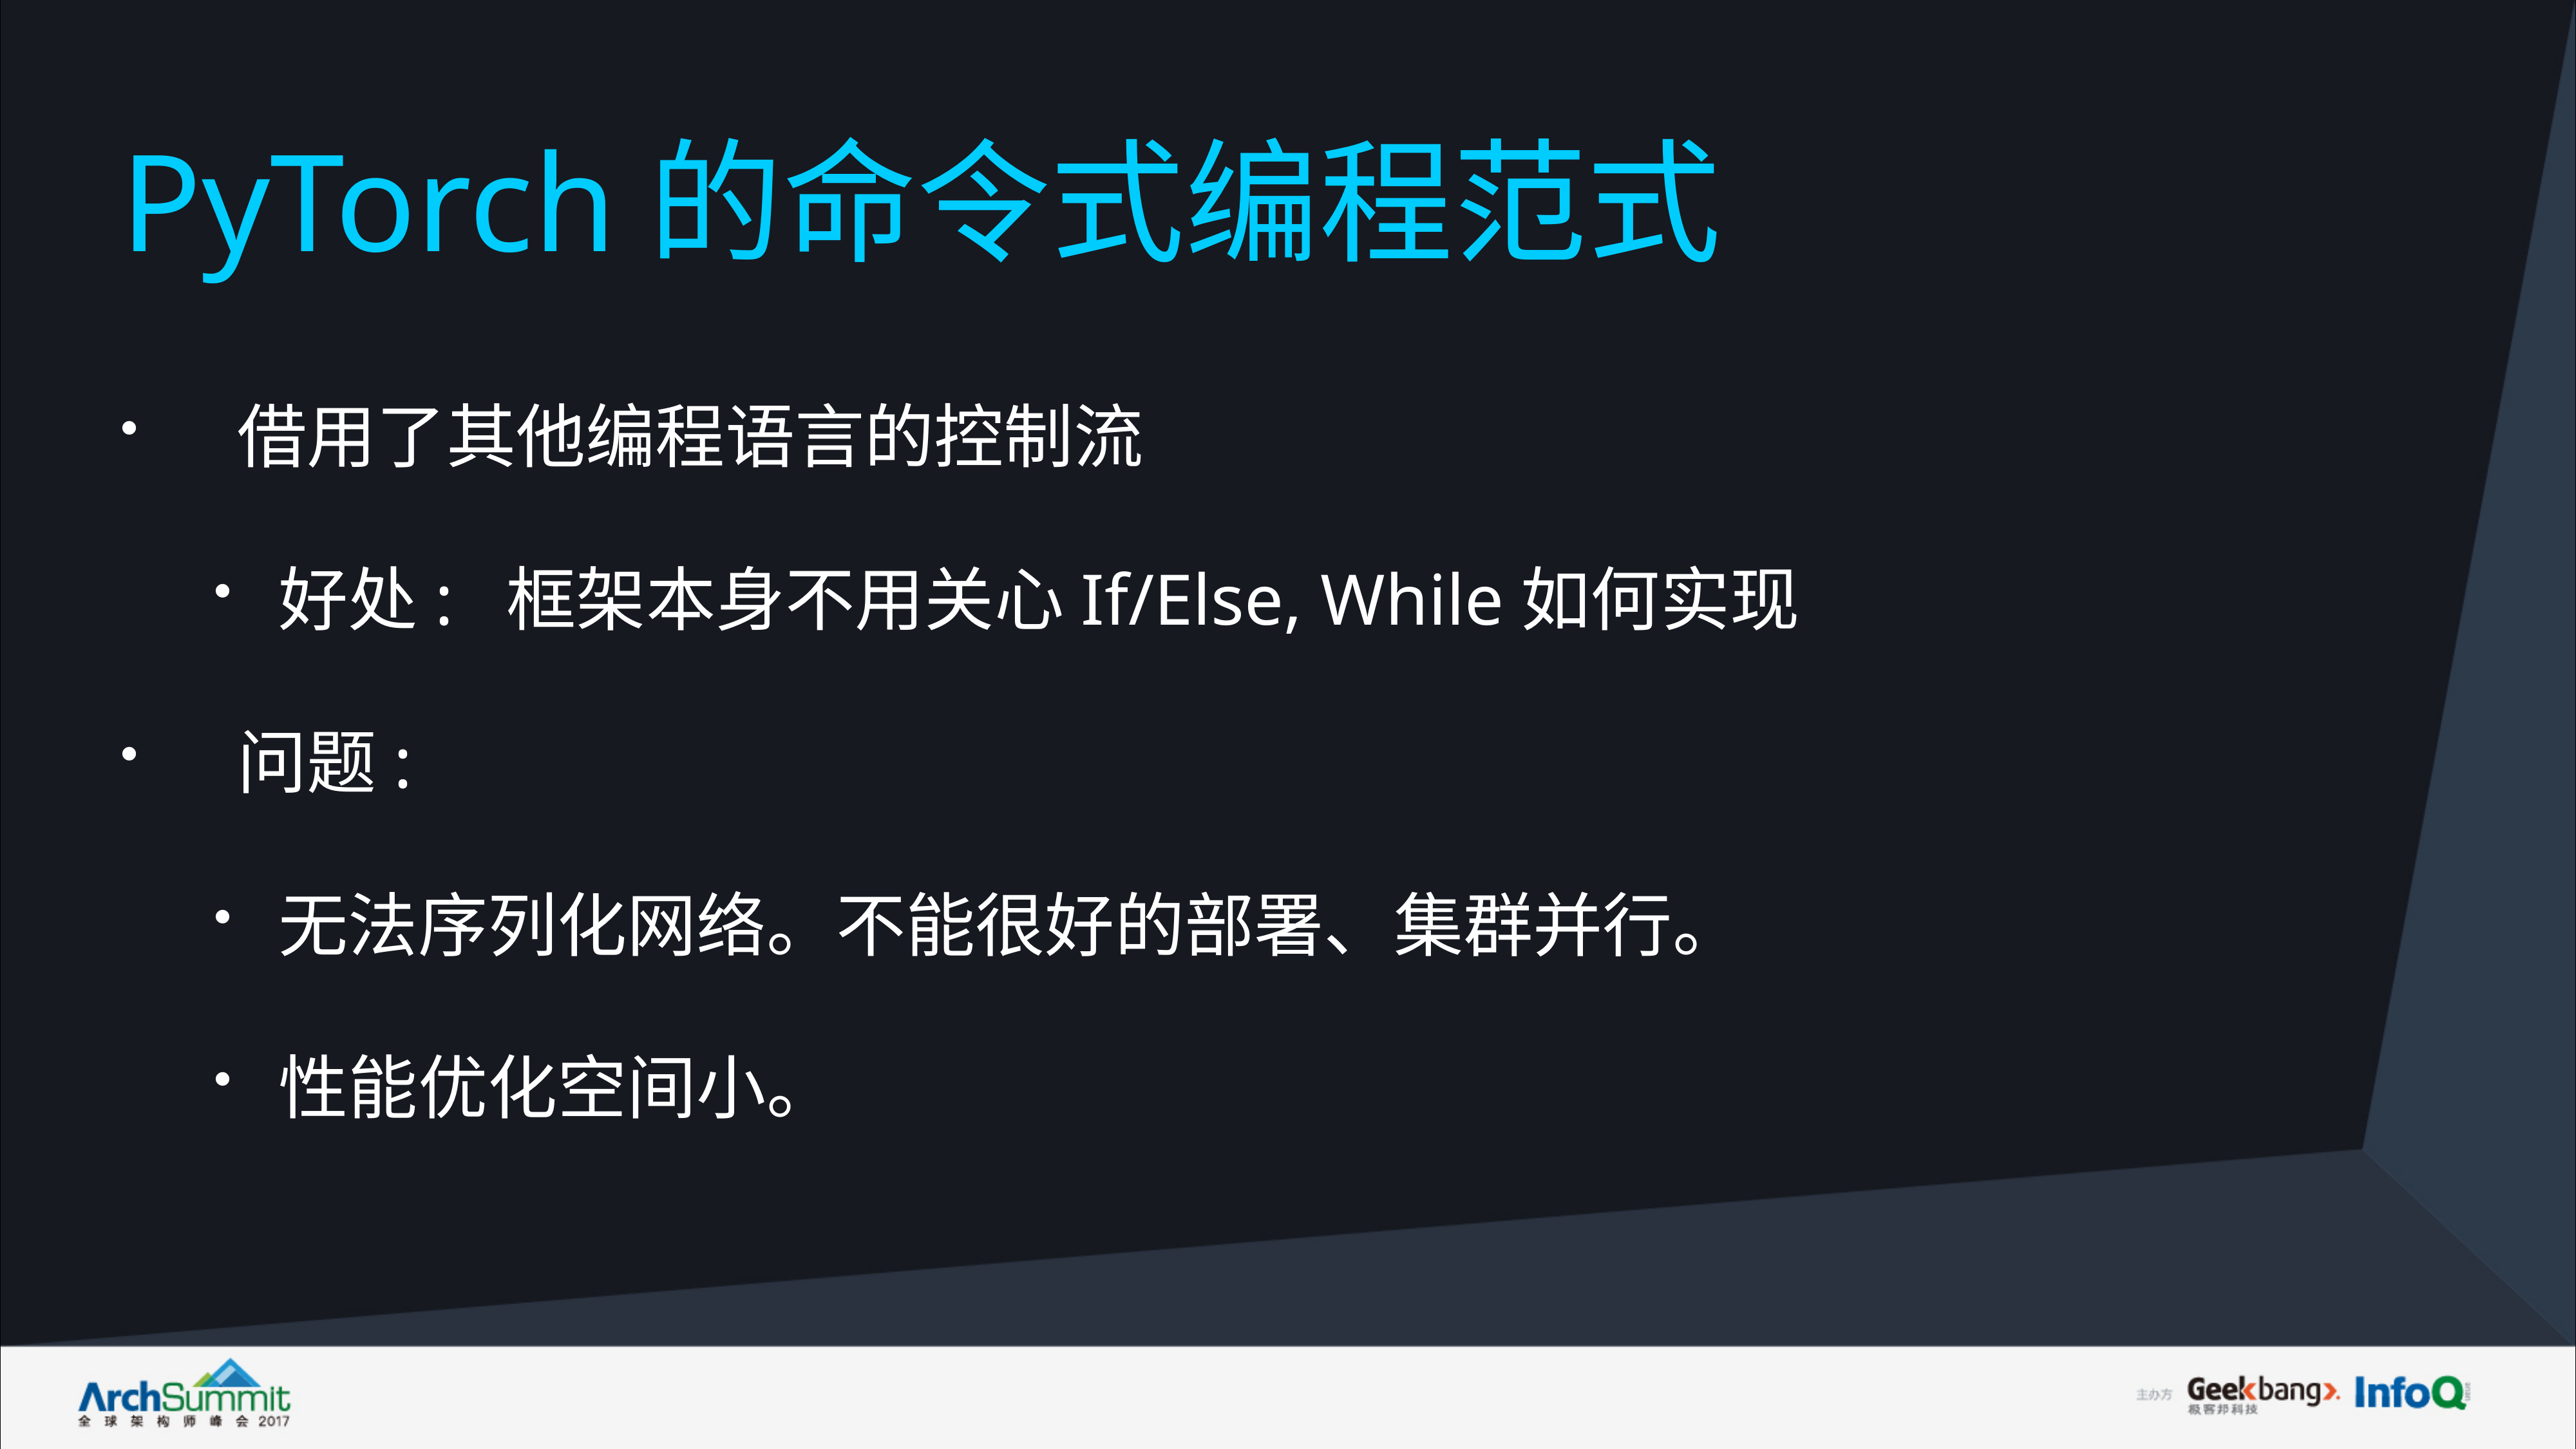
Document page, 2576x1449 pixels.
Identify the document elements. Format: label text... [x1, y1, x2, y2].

list 借用了其他编程语言的控制流 好处: 框架本身不用关心If/Else, While如何实现 问题: 无法序列化网络。不能很好的部署、集群并行。 性能优化空间小。 [112, 384, 2464, 1249]
picture [1, 0, 2575, 1449]
title PyTorch的命令式编程范式 [112, 37, 2464, 359]
